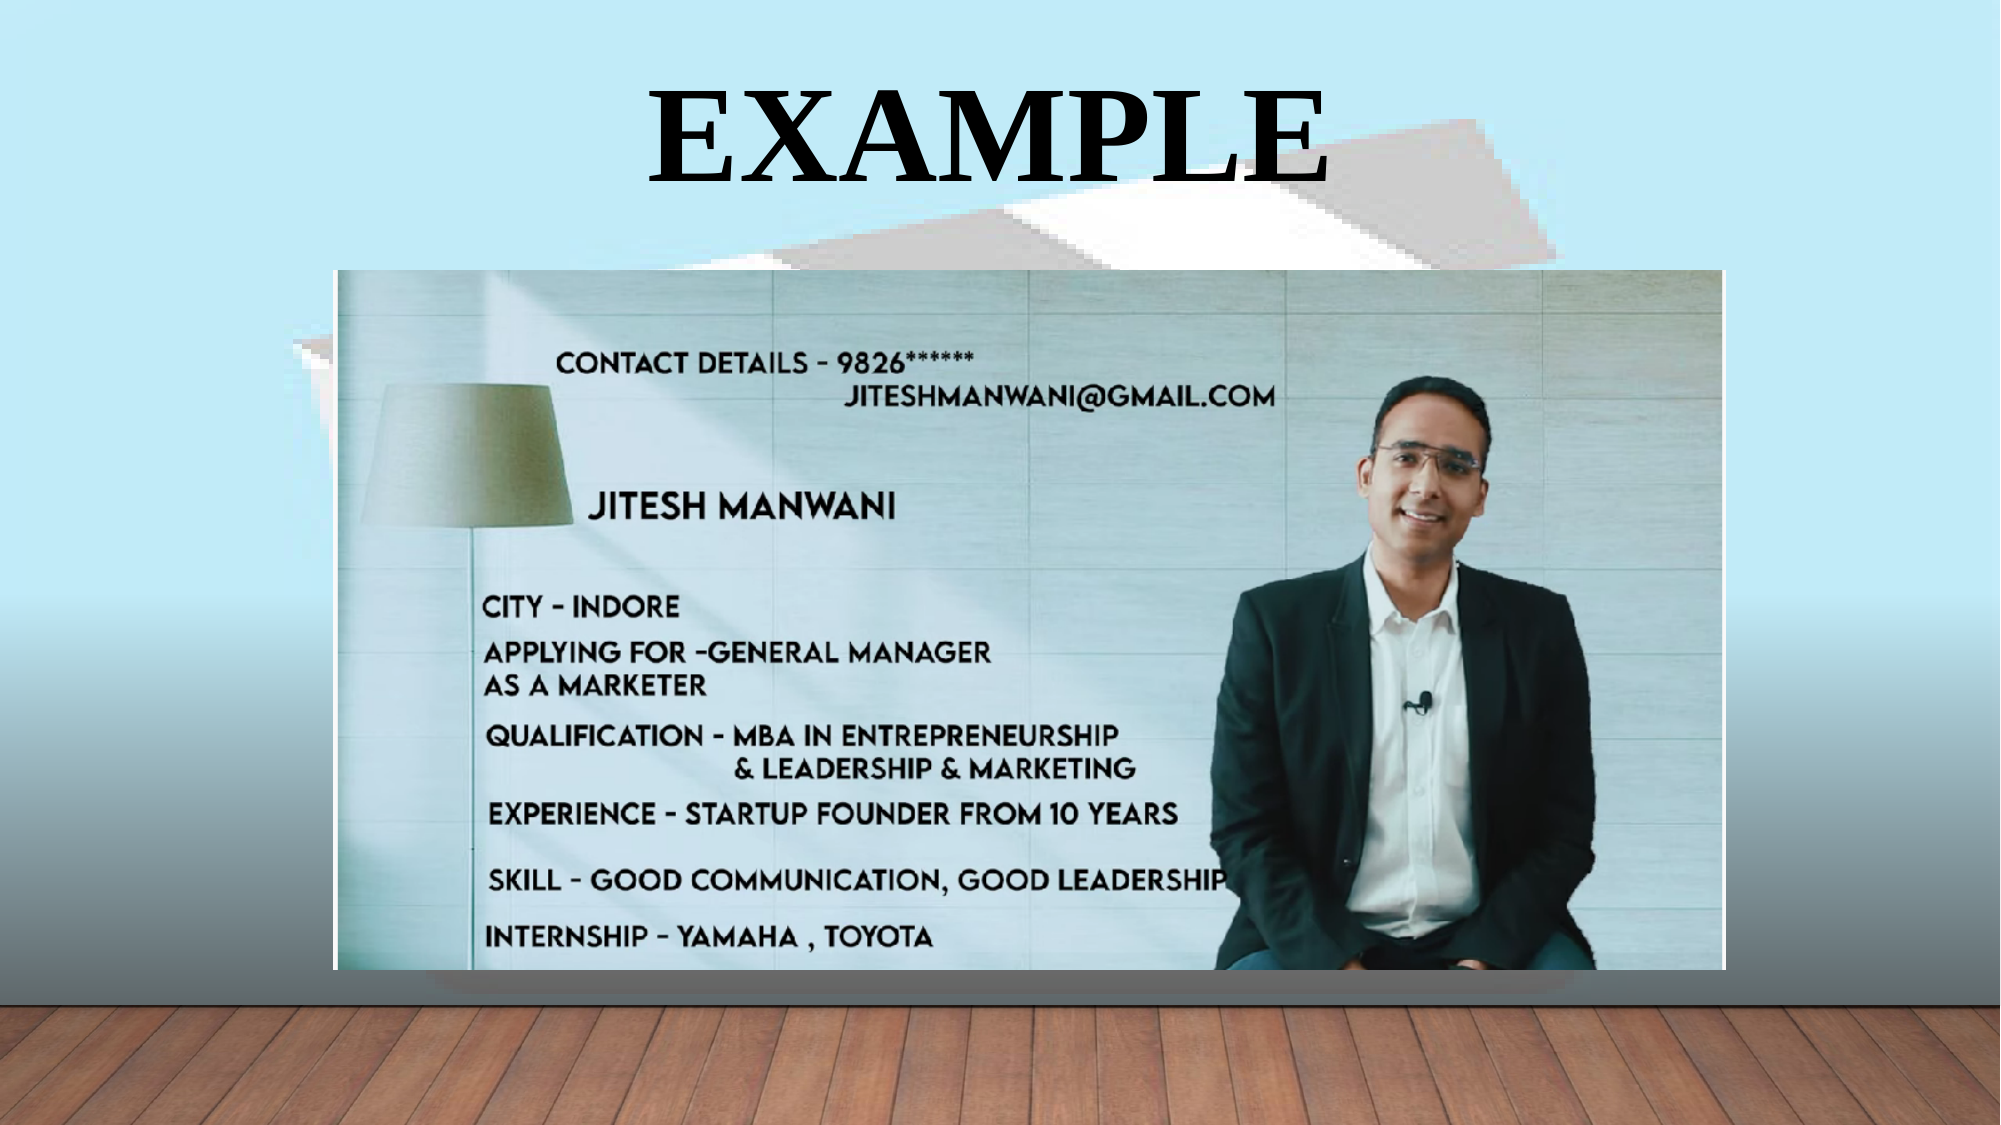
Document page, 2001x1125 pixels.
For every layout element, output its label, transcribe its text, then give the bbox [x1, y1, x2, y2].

picture [0, 1005, 2000, 1125]
title EXAMPLE [238, 16, 1763, 258]
picture [333, 270, 1726, 970]
